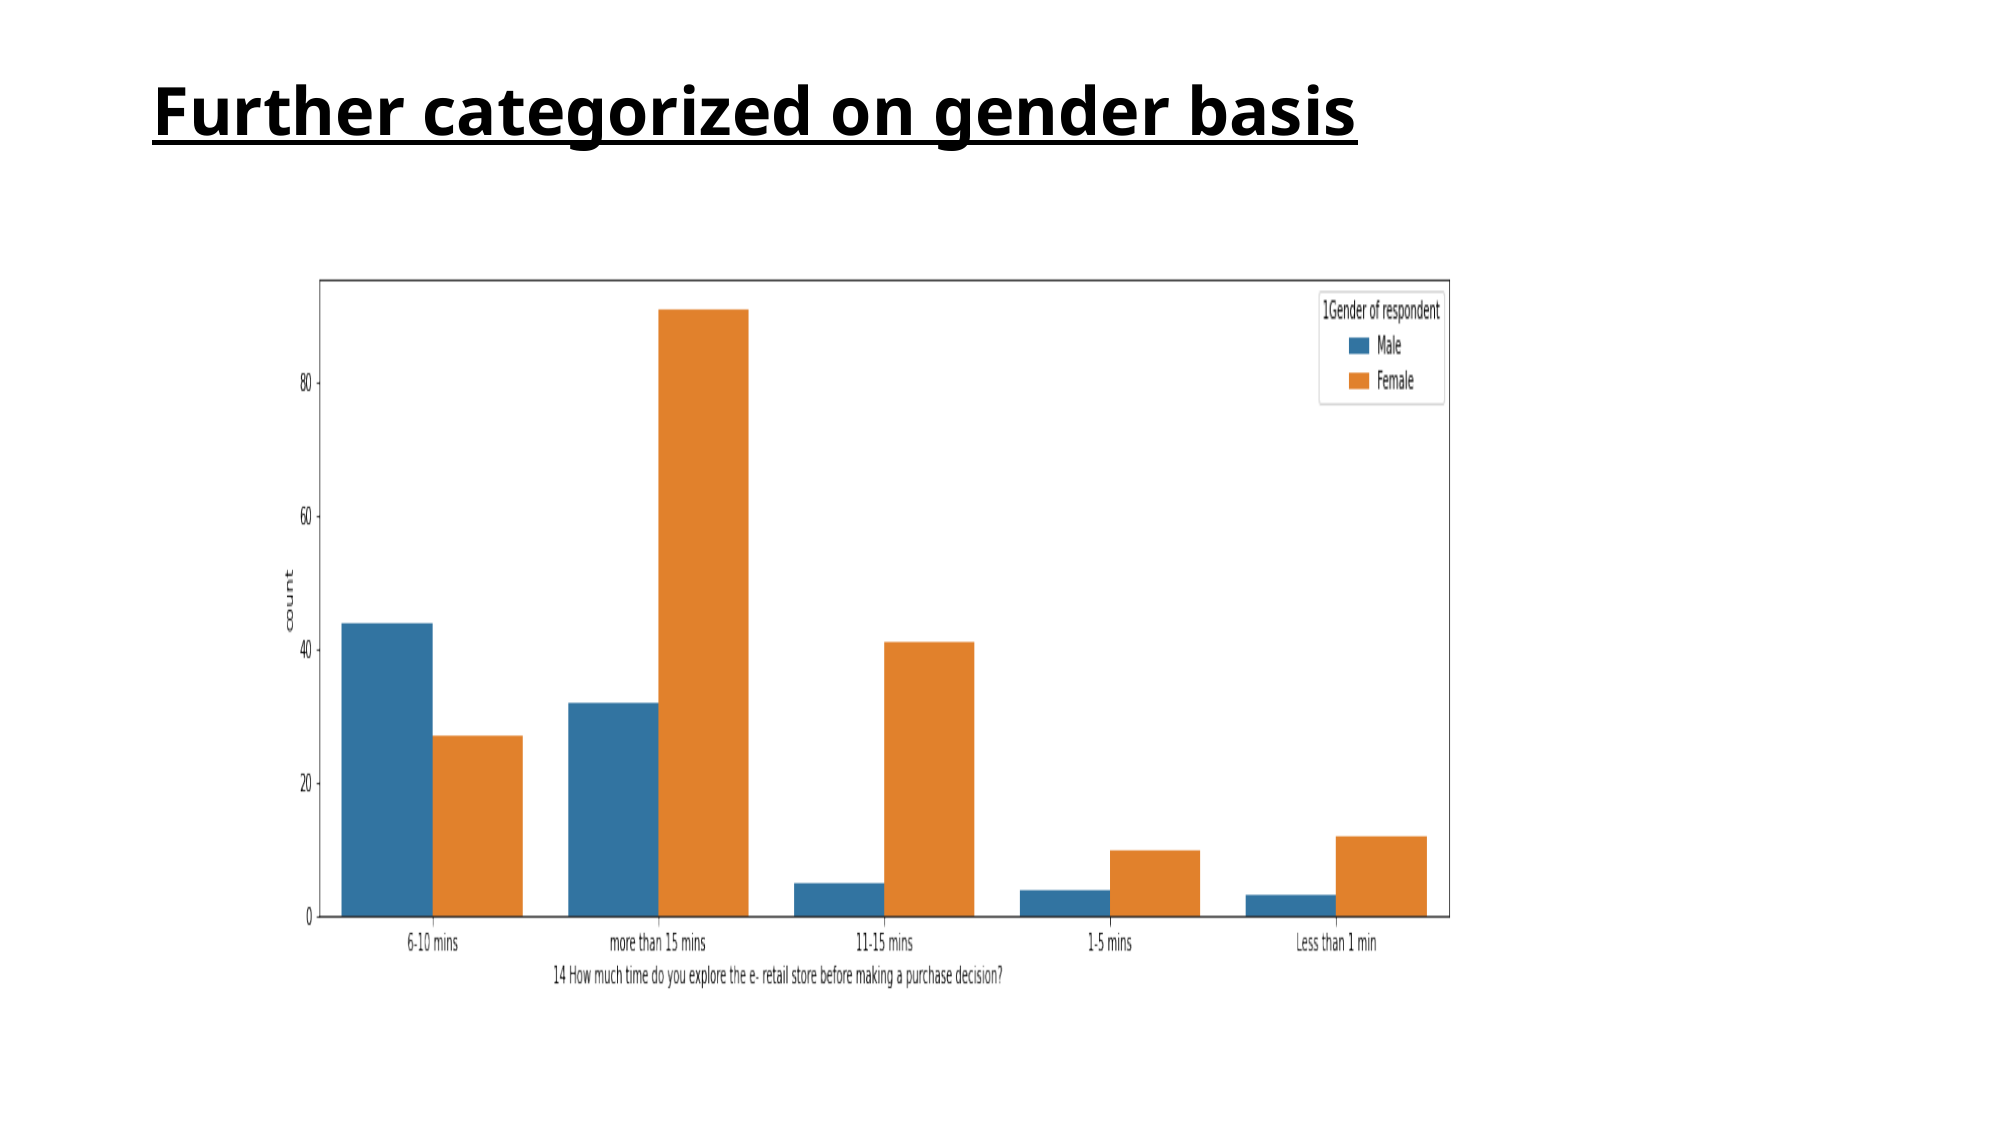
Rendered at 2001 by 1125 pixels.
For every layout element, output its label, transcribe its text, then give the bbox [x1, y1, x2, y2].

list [137, 179, 1595, 1023]
title Further categorized on gender basis [137, 59, 1863, 278]
